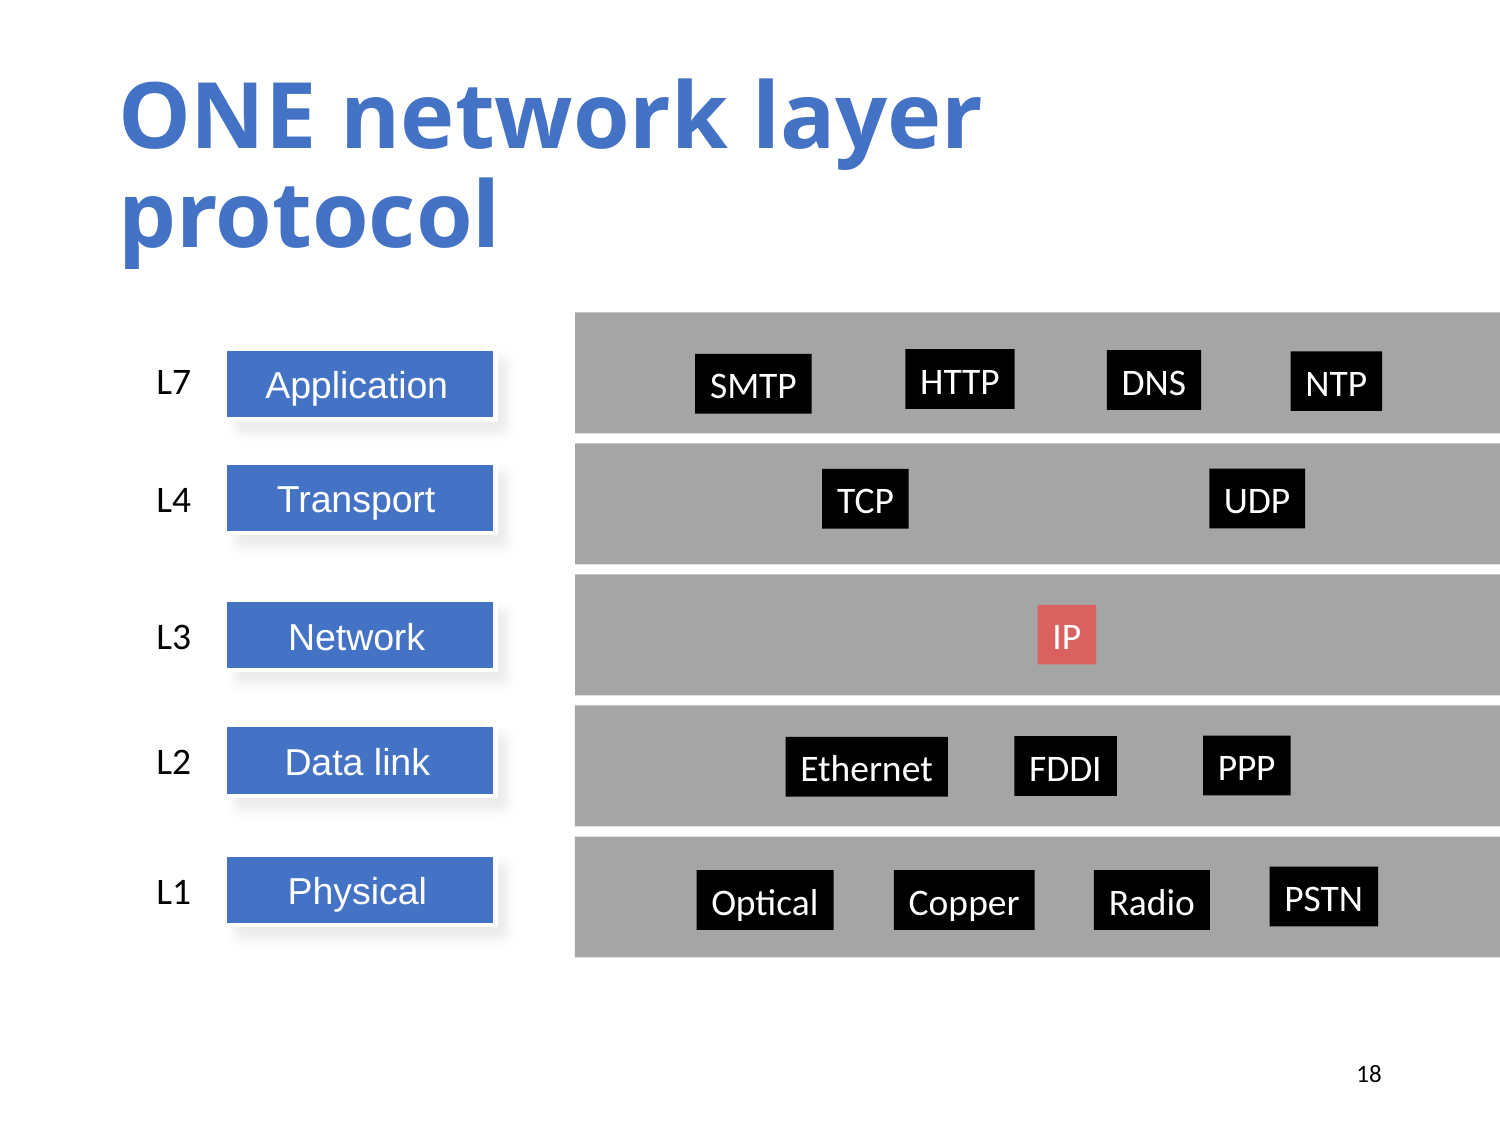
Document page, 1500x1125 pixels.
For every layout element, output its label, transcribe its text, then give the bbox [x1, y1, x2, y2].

text_box L2 [141, 730, 207, 790]
text_box Ethernet [785, 736, 948, 797]
text_box [575, 443, 1500, 565]
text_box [224, 854, 496, 925]
text_box Copper [893, 870, 1035, 930]
text_box HTTP [905, 349, 1015, 409]
text_box L4 [141, 467, 207, 528]
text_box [224, 348, 496, 420]
text_box [574, 705, 1500, 827]
text_box DNS [1106, 350, 1202, 410]
text_box PPP [1203, 735, 1291, 796]
text_box Optical [696, 870, 834, 930]
text_box NTP [1290, 351, 1383, 411]
title ONE network layer protocol [103, 59, 1397, 278]
text_box L7 [141, 349, 207, 410]
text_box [224, 599, 496, 671]
text_box PSTN [1269, 866, 1379, 927]
text_box [574, 836, 1500, 958]
text_box SMTP [695, 353, 812, 414]
slide_number 18 [1059, 1042, 1397, 1103]
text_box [224, 462, 496, 534]
text_box TCP [822, 468, 909, 529]
text_box FDDI [1014, 736, 1117, 796]
text_box L3 [141, 604, 207, 665]
text_box [575, 312, 1500, 434]
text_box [224, 724, 496, 796]
text_box IP [1037, 604, 1097, 665]
text_box Radio [1093, 870, 1210, 930]
text_box [575, 574, 1500, 696]
text_box UDP [1209, 468, 1306, 529]
text_box L1 [141, 859, 207, 920]
